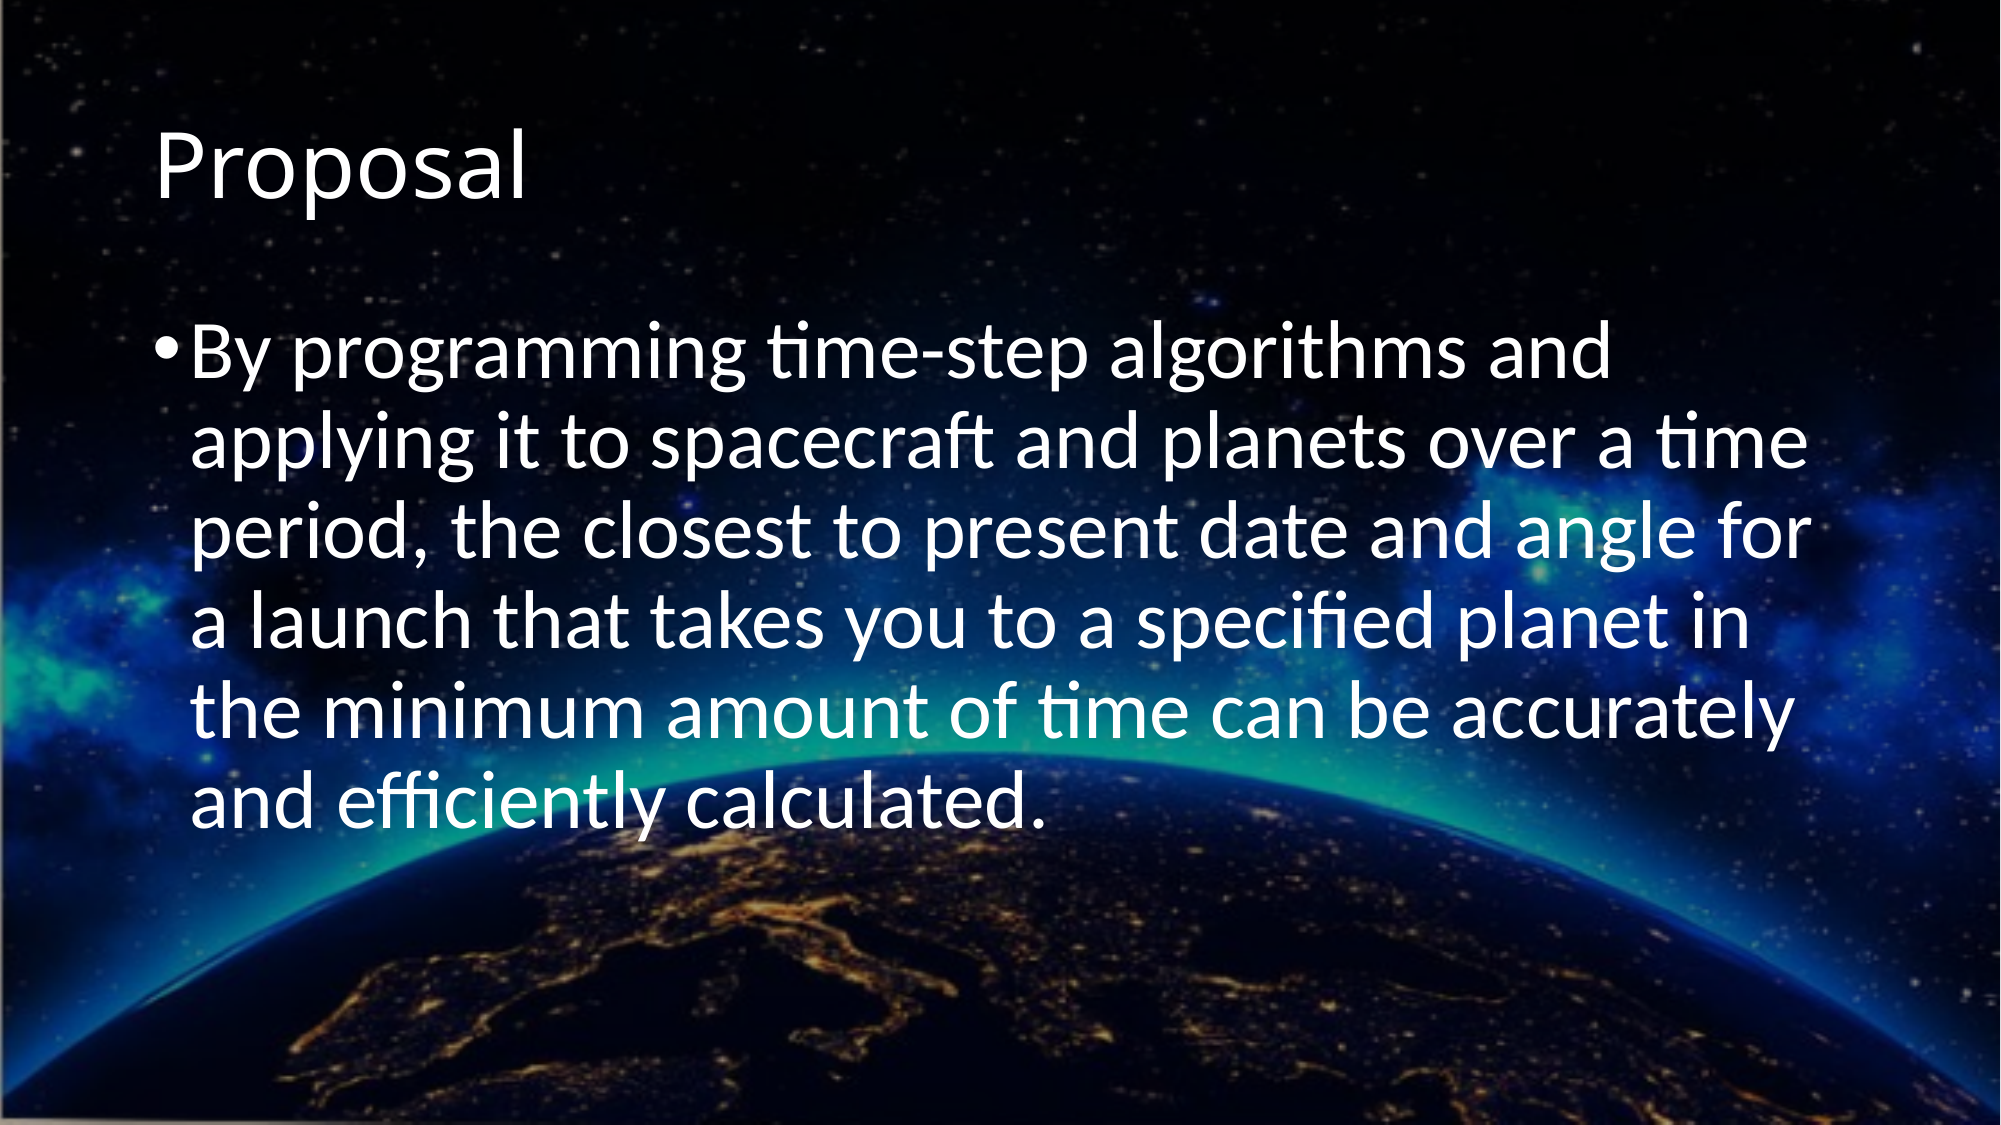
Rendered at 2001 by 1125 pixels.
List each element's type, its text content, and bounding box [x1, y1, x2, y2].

list By programming time-step algorithms and applying it to spacecraft and planets over a time period, the closest to present date and angle for a launch that takes you to a specified planet in the minimum amount of time can be accurately and efficiently calculated. [137, 299, 1863, 1014]
title Proposal [137, 59, 1863, 278]
picture [0, 0, 2001, 1125]
